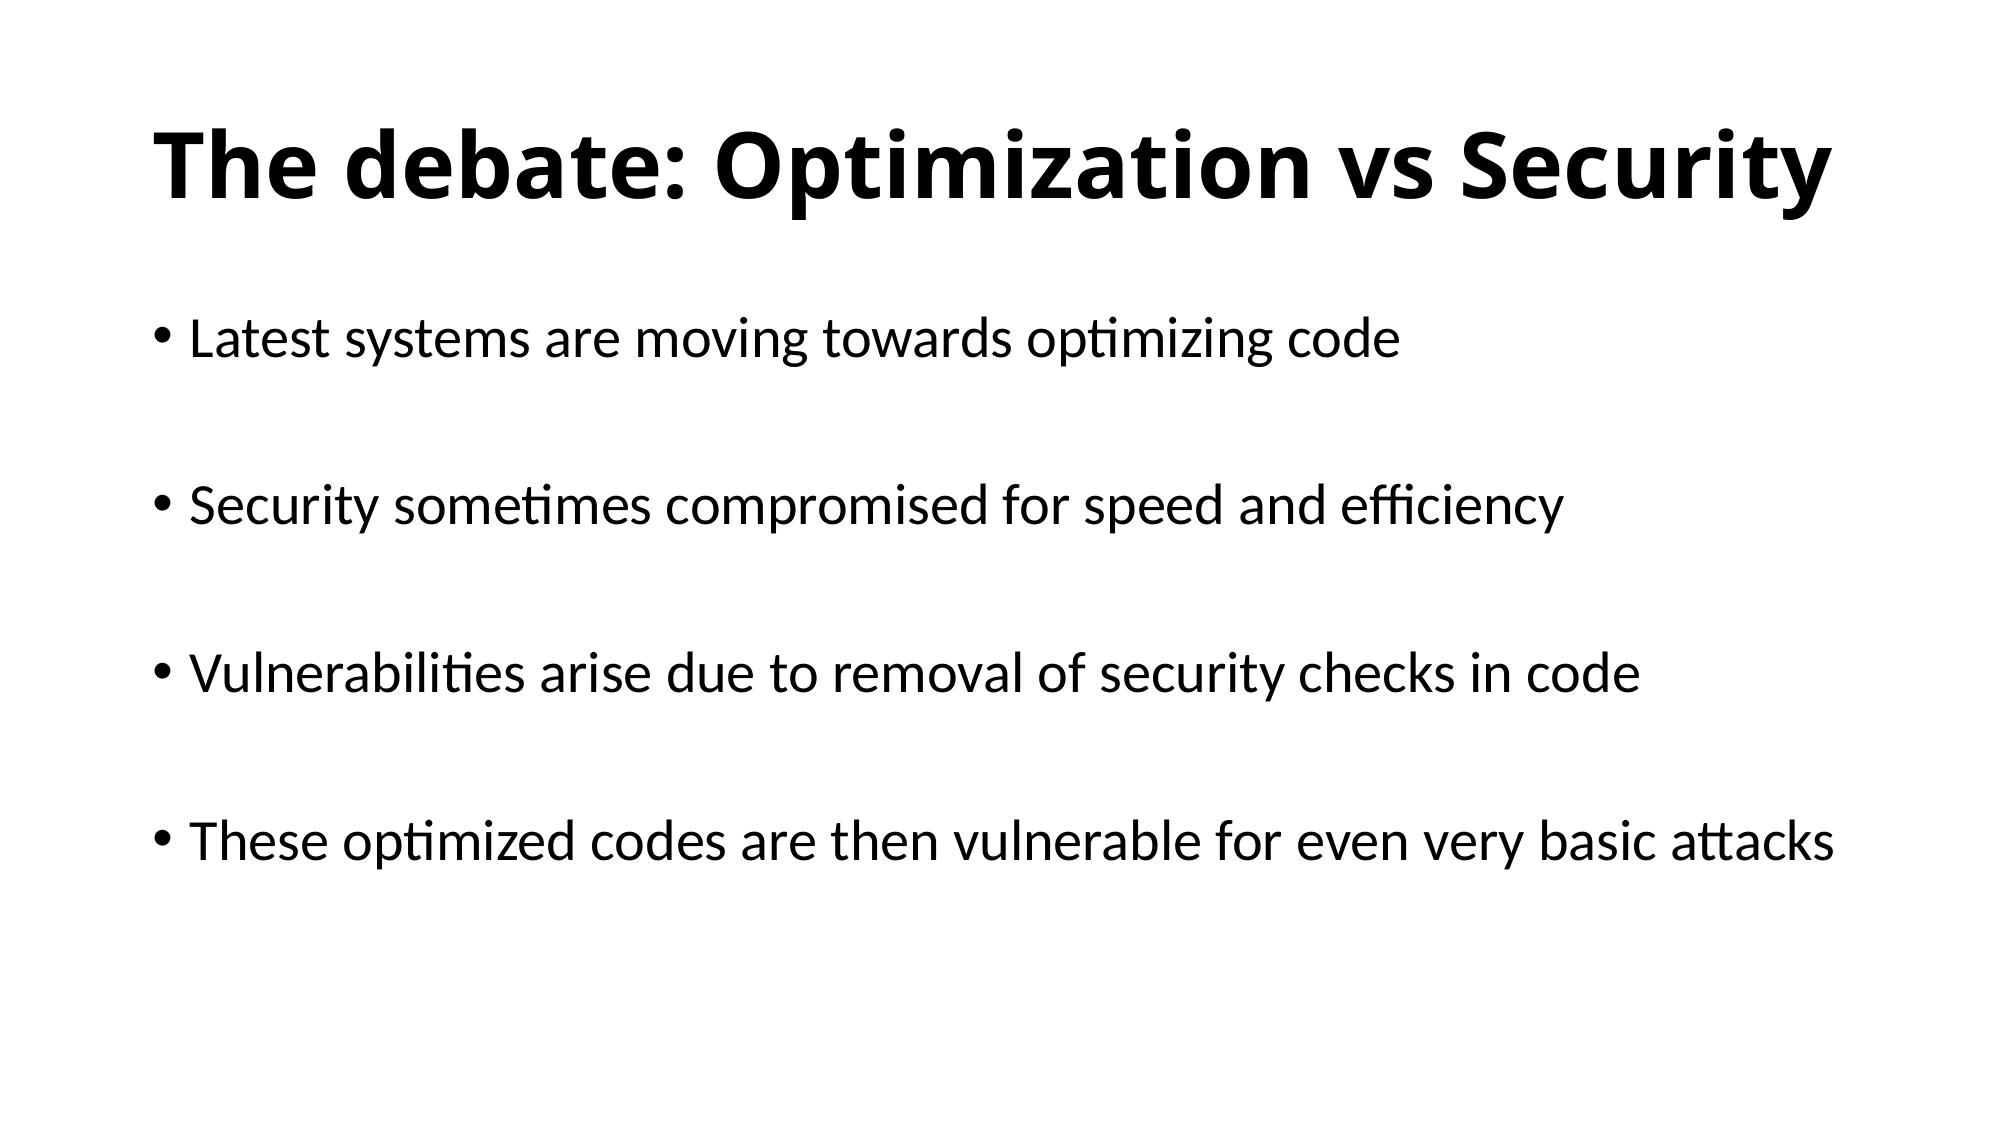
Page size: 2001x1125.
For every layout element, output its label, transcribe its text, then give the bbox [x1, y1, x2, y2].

title The debate: Optimization vs Security [137, 59, 1863, 278]
list Latest systems are moving towards optimizing code Security sometimes compromised for speed and efficiency Vulnerabilities arise due to removal of security checks in code These optimized codes are then vulnerable for even very basic attacks [137, 299, 1863, 1014]
